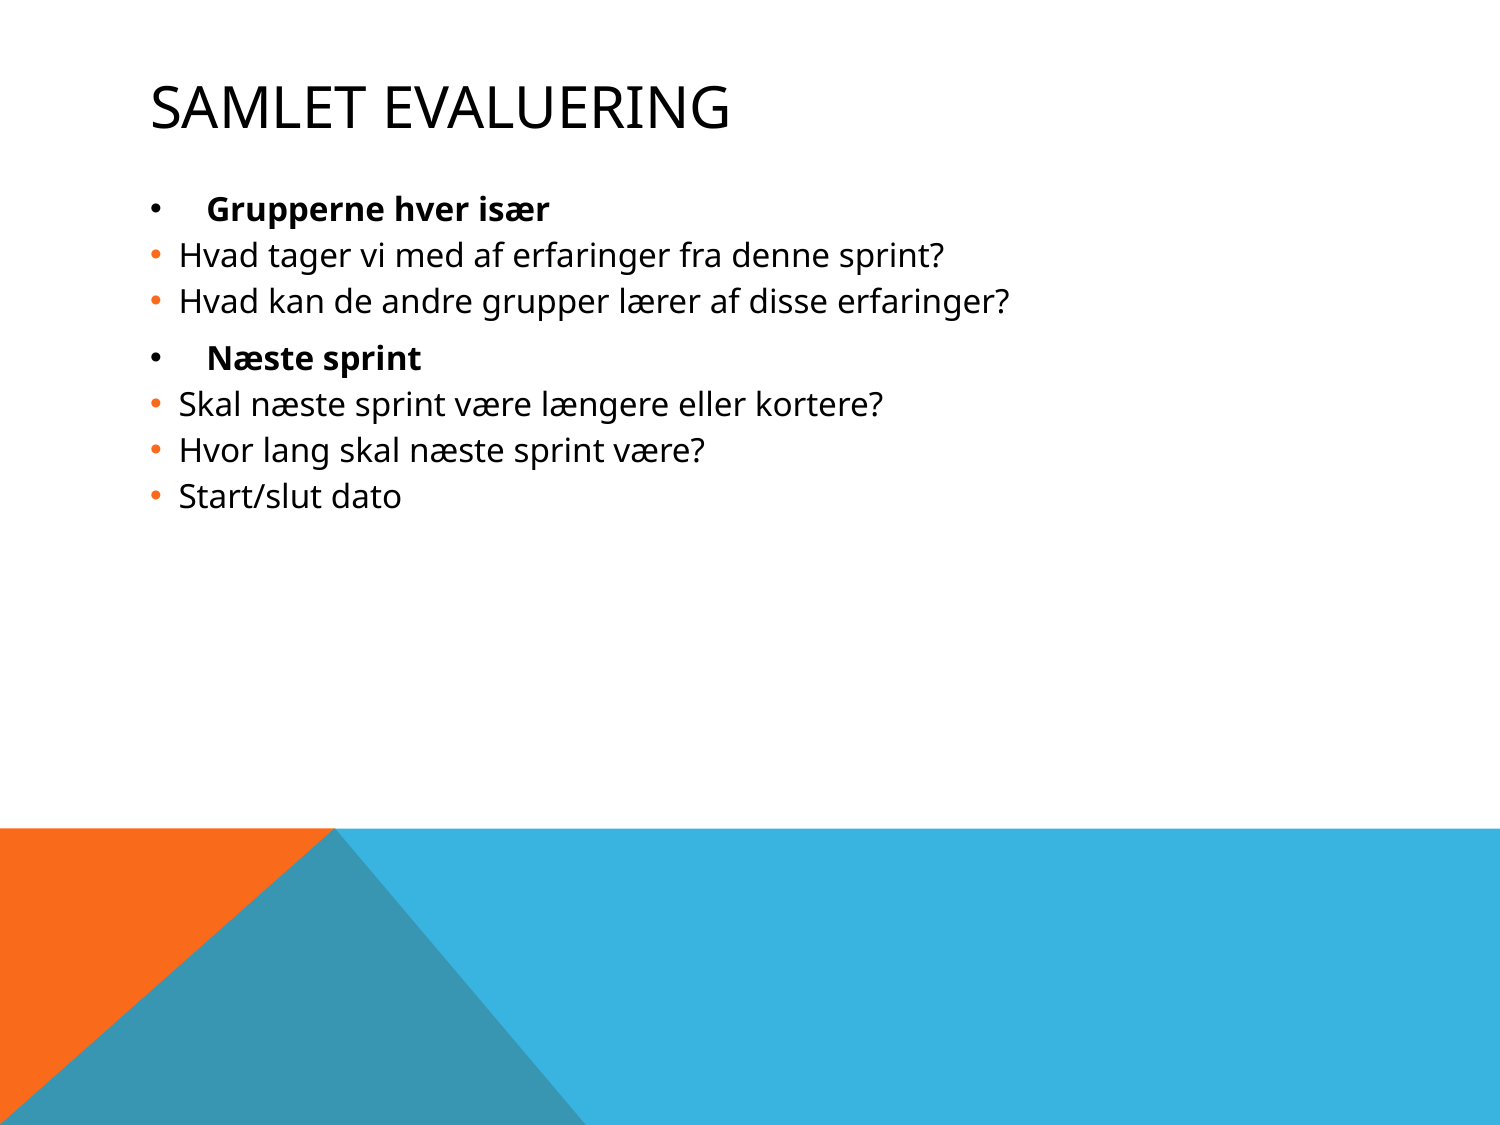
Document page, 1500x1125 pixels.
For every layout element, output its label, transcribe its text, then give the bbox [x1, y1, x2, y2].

list Grupperne hver især Hvad tager vi med af erfaringer fra denne sprint? Hvad kan de andre grupper lærer af disse erfaringer? Næste sprint Skal næste sprint være længere eller kortere? Hvor lang skal næste sprint være? Start/slut dato [135, 180, 1369, 768]
title Samlet evaluering [135, 60, 1369, 150]
